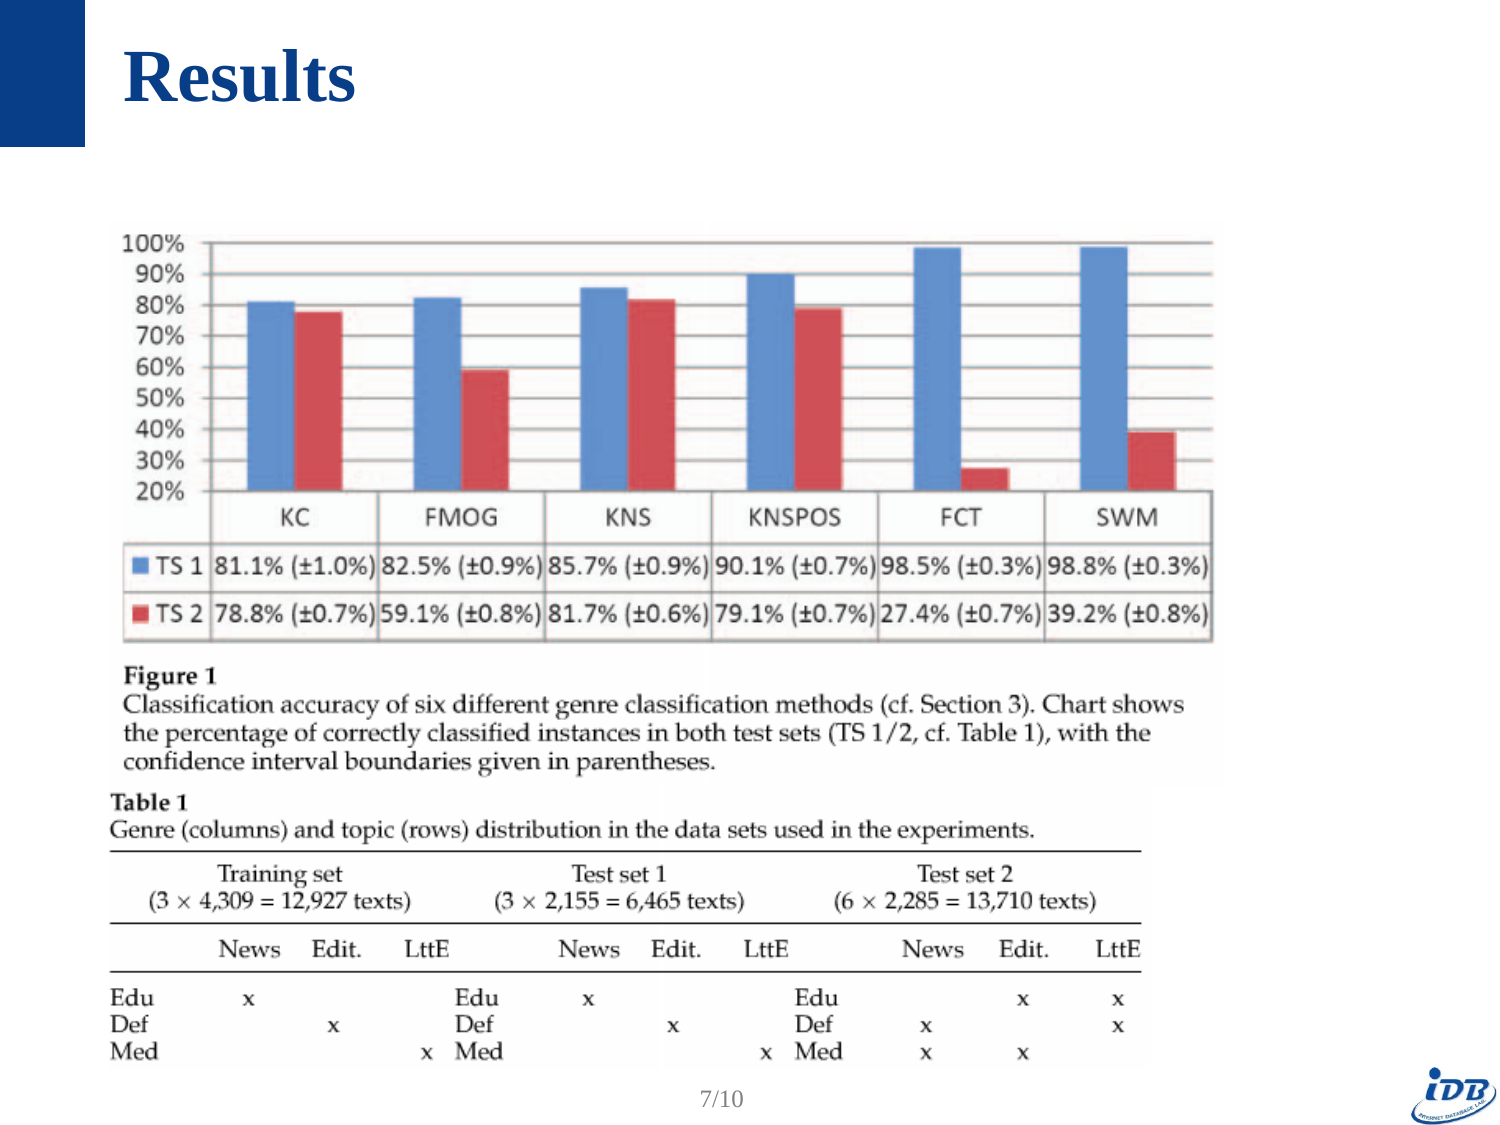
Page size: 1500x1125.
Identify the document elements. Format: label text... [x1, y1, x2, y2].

picture [0, 0, 85, 147]
picture [108, 220, 1225, 1070]
picture [1411, 1067, 1497, 1125]
title Results [108, 15, 1379, 140]
